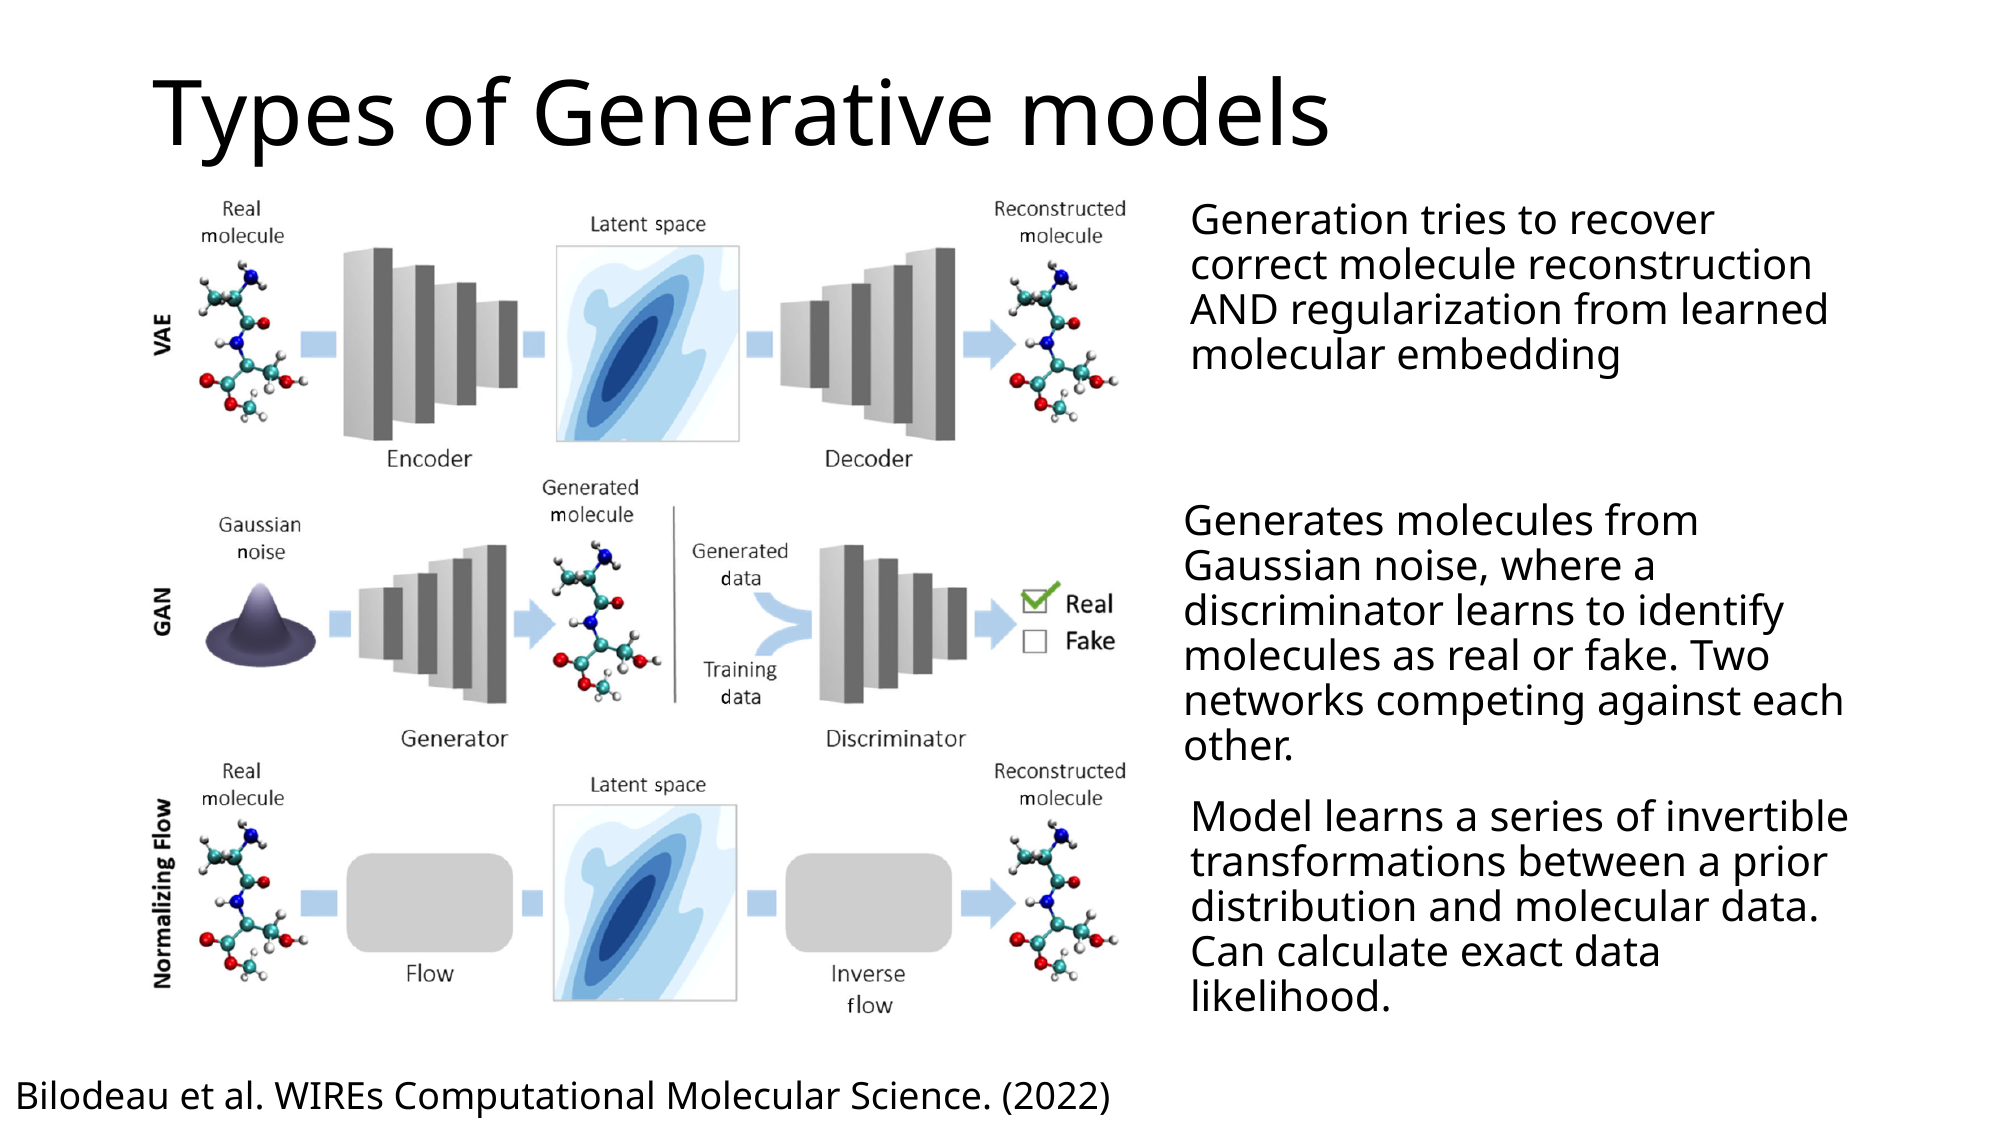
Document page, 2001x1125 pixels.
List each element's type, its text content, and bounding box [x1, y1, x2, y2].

text_box Generation tries to recover correct molecule reconstruction AND regularization from learned molecular embedding [1174, 190, 1870, 305]
title Types of Generative models [137, 59, 1863, 174]
text_box Generates molecules from Gaussian noise, where a discriminator learns to identify molecules as real or fake. Two networks competing against each other. [1169, 492, 1863, 606]
text_box Model learns a series of invertible transformations between a prior distribution and molecular data. Can calculate exact data likelihood. [1174, 787, 1870, 901]
text_box Bilodeau et al. WIREs Computational Molecular Science. (2022) [0, 1064, 1818, 1125]
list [130, 181, 1169, 1030]
